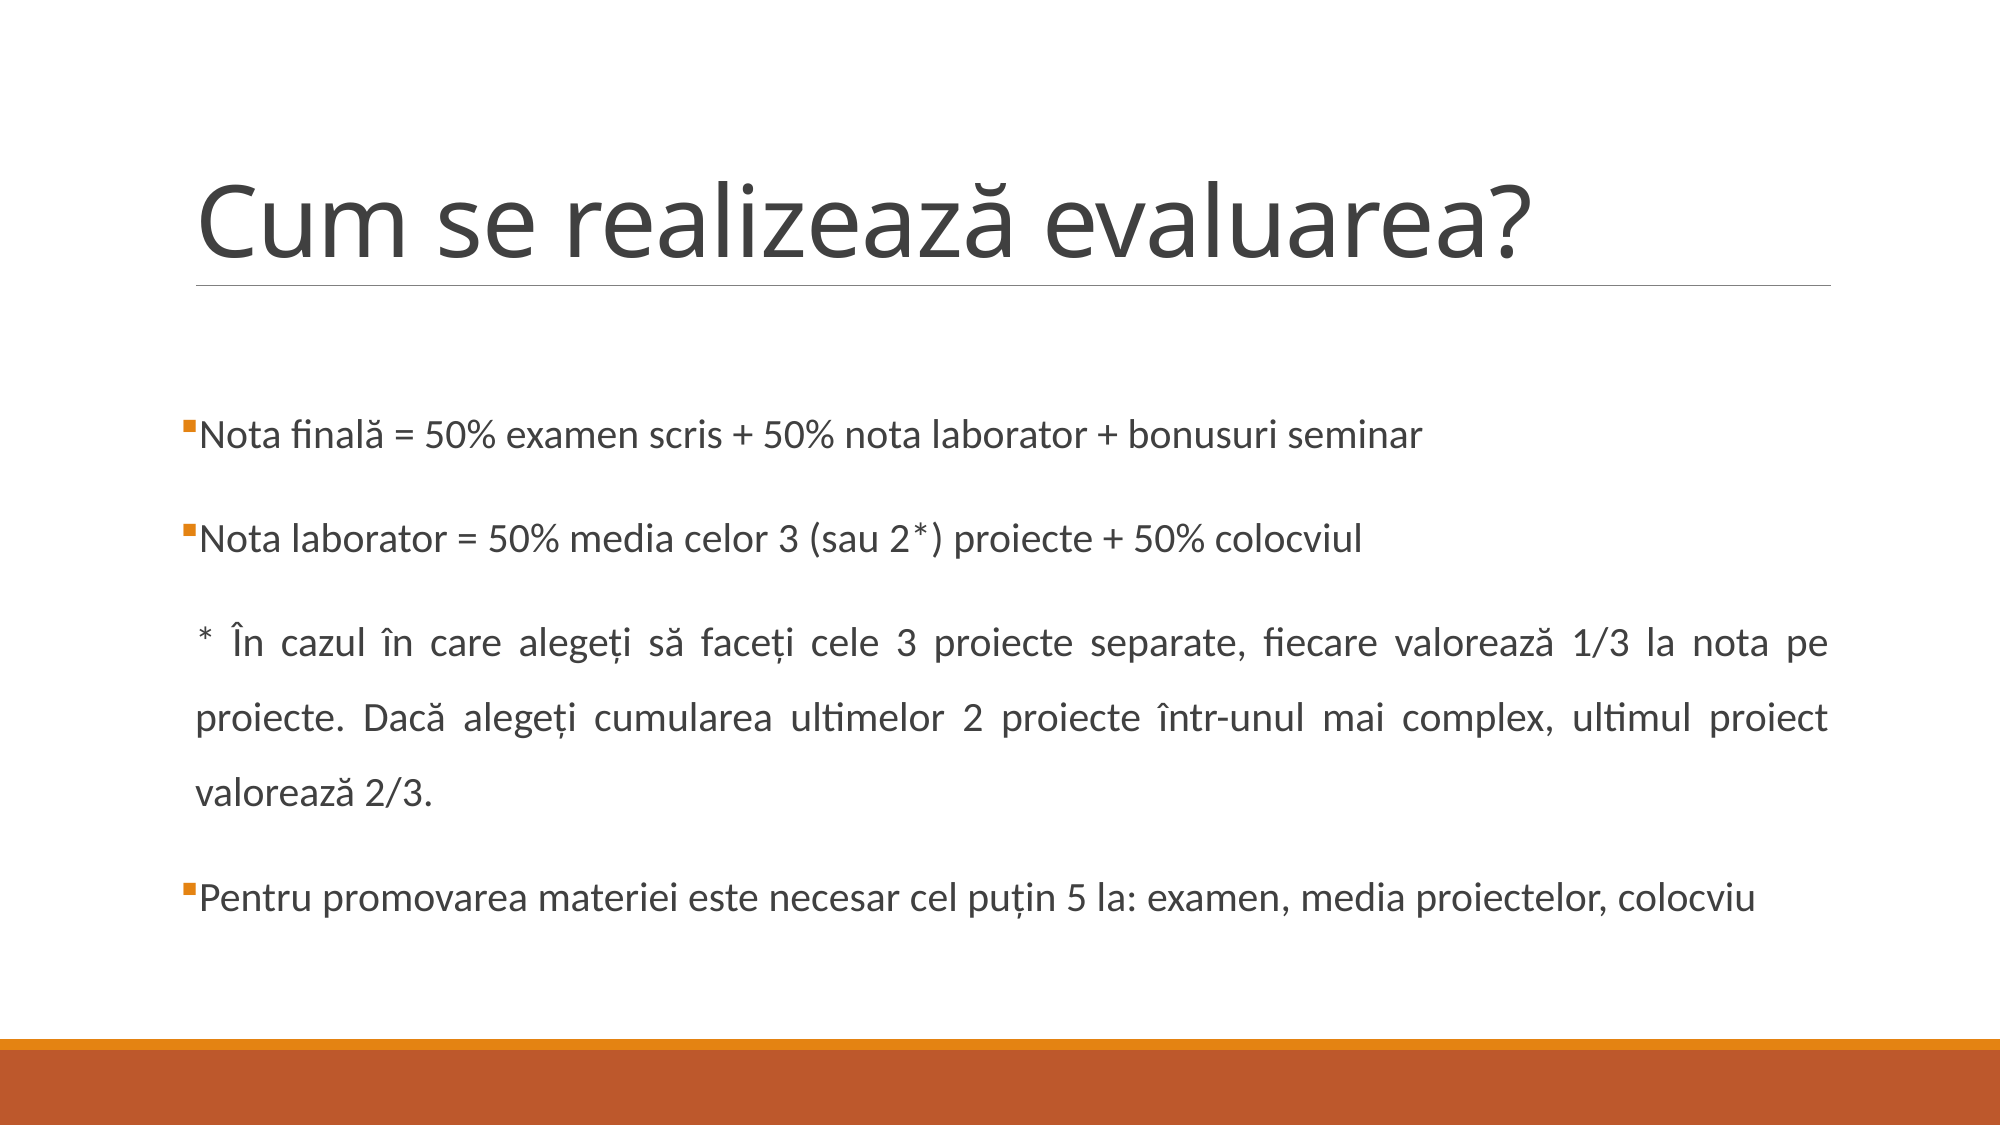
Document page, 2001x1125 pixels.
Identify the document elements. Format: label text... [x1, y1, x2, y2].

title Cum se realizează evaluarea? [180, 47, 1830, 285]
list Nota finală = 50% examen scris + 50% nota laborator + bonusuri seminar Nota laborator = 50% media celor 3 (sau 2*) proiecte + 50% colocviul * În cazul în care alegeți să faceți cele 3 proiecte separate, fiecare valorează 1/3 la nota pe proiecte. Dacă alegeți cumularea ultimelor 2 proiecte într-unul mai complex, ultimul proiect valorează 2/3. Pentru promovarea materiei este necesar cel puțin 5 la: examen, media proiectelor, colocviu [180, 374, 1830, 963]
